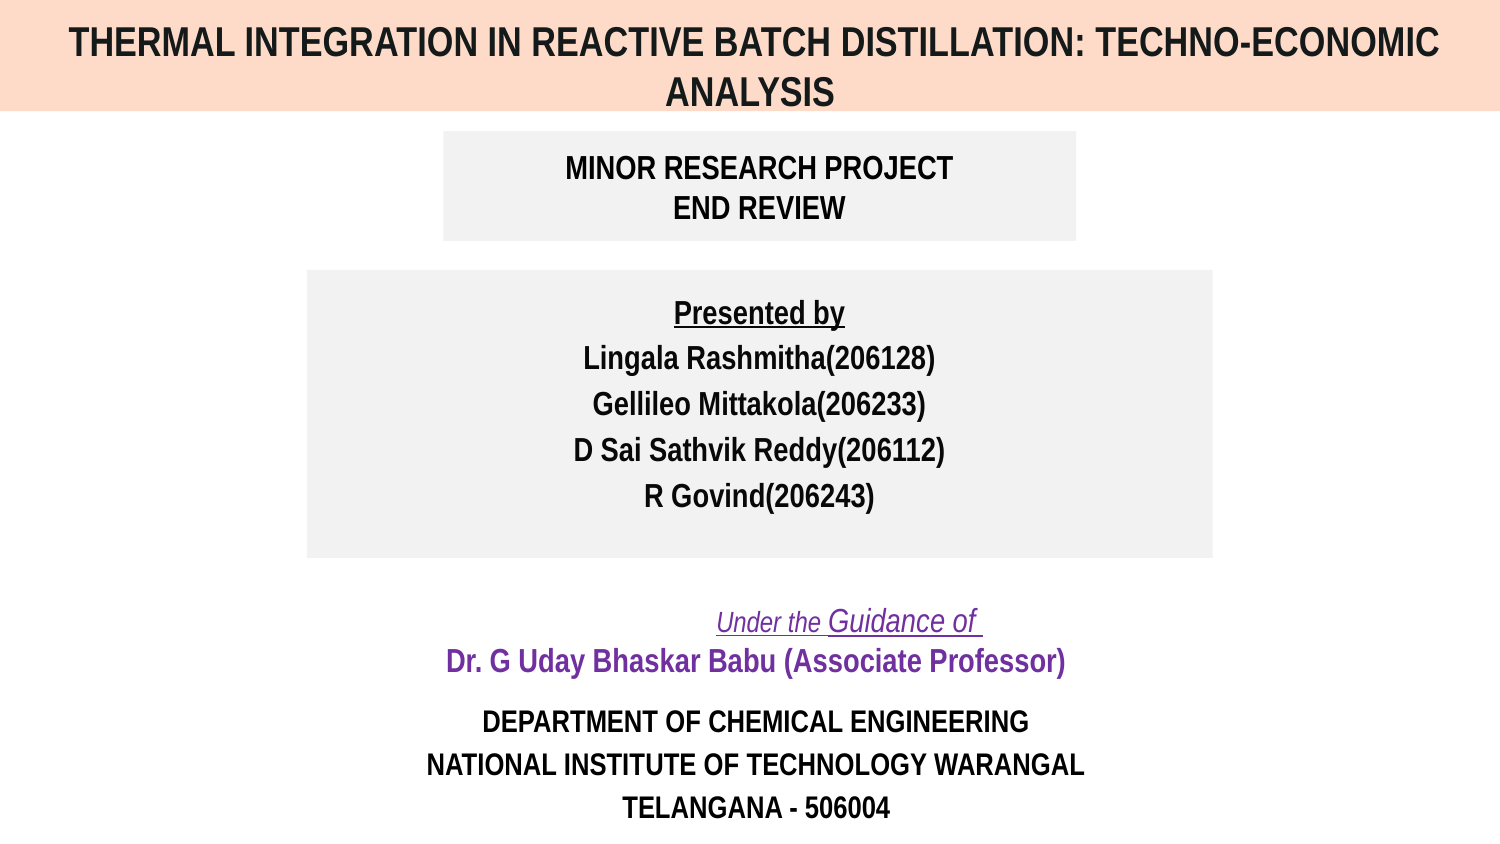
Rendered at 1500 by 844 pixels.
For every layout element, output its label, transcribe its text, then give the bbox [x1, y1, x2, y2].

text_box DEPARTMENT OF CHEMICAL ENGINEERING NATIONAL INSTITUTE OF TECHNOLOGY WARANGAL TELANGANA - 506004 [62, 680, 1451, 844]
text_box Under the Guidance of Dr. G Uday Bhaskar Babu (Associate Professor) [378, 584, 1134, 680]
title THERMAL INTEGRATION IN REACTIVE BATCH DISTILLATION: TECHNO-ECONOMIC ANALYSIS [0, 0, 1500, 112]
text_box MINOR RESEARCH PROJECT END REVIEW [443, 131, 1077, 241]
subtitle Presented by Lingala Rashmitha(206128) Gellileo Mittakola(206233) D Sai Sathvik Reddy(206112) R Govind(206243) [306, 269, 1213, 558]
